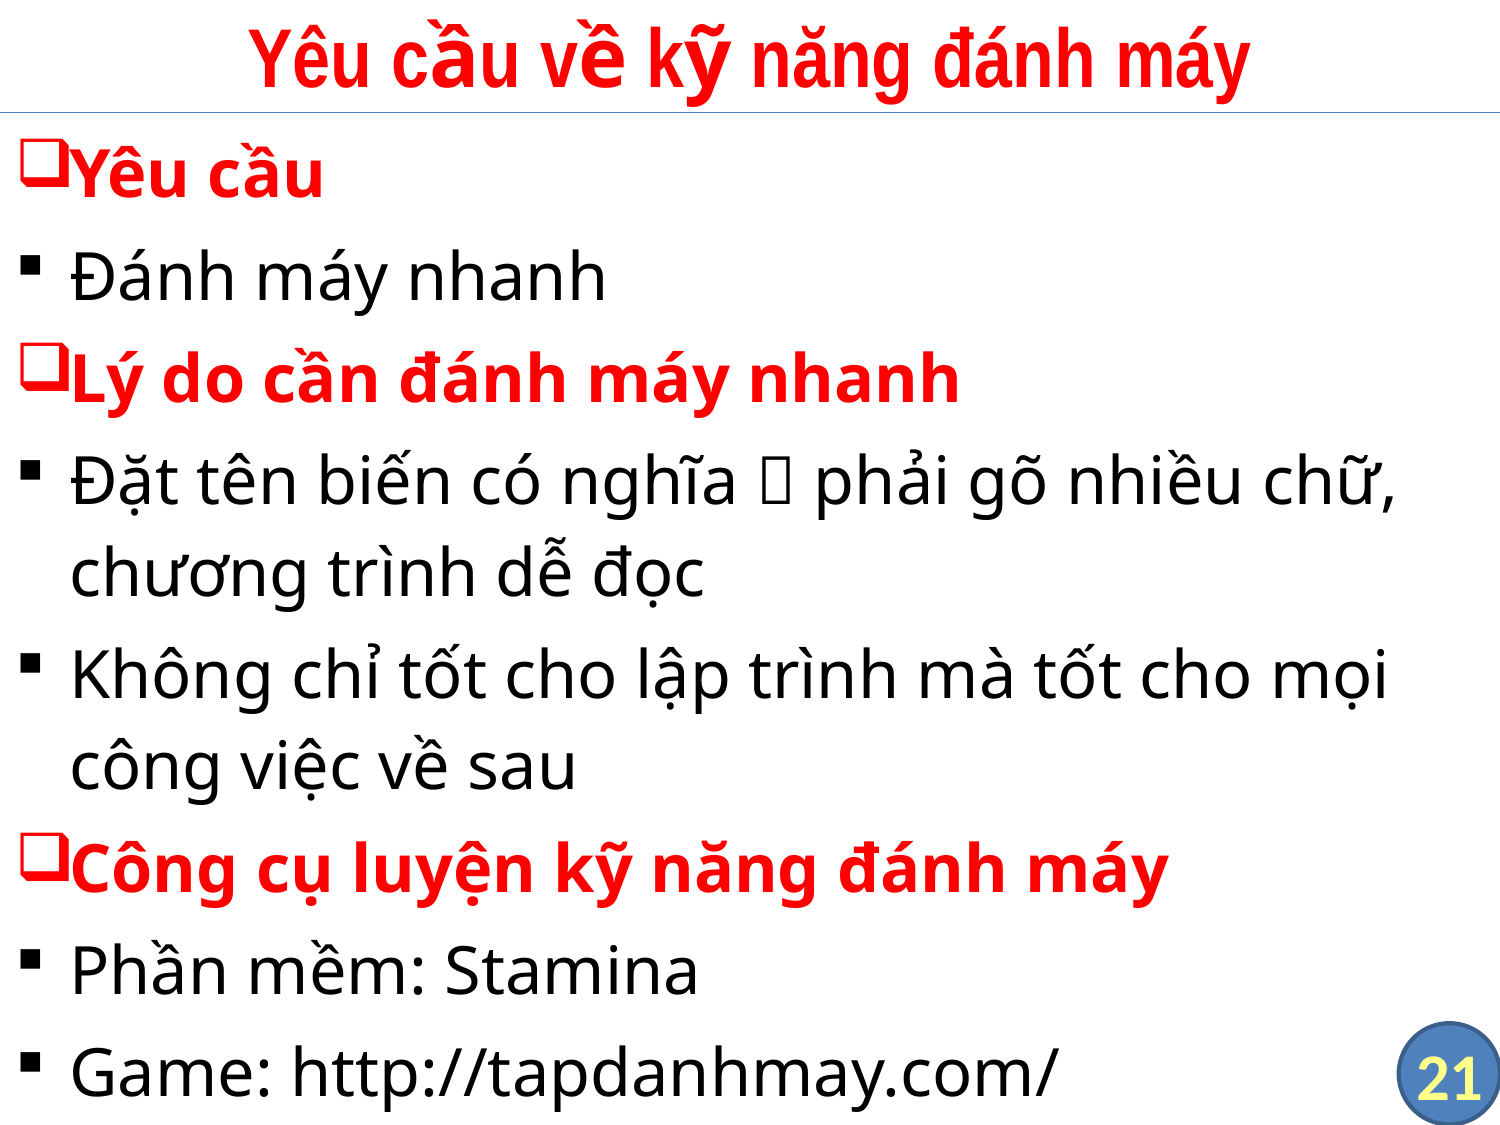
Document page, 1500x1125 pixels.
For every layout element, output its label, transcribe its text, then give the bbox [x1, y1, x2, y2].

list Yêu cầu Đánh máy nhanh Lý do cần đánh máy nhanh Đặt tên biến có nghĩa  phải gõ nhiều chữ, chương trình dễ đọc Không chỉ tốt cho lập trình mà tốt cho mọi công việc về sau Công cụ luyện kỹ năng đánh máy Phần mềm: Stamina Game: http://tapdanhmay.com/ [0, 113, 1500, 1125]
title Yêu cầu về kỹ năng đánh máy [0, 0, 1500, 113]
slide_number 21 [1399, 1023, 1500, 1125]
